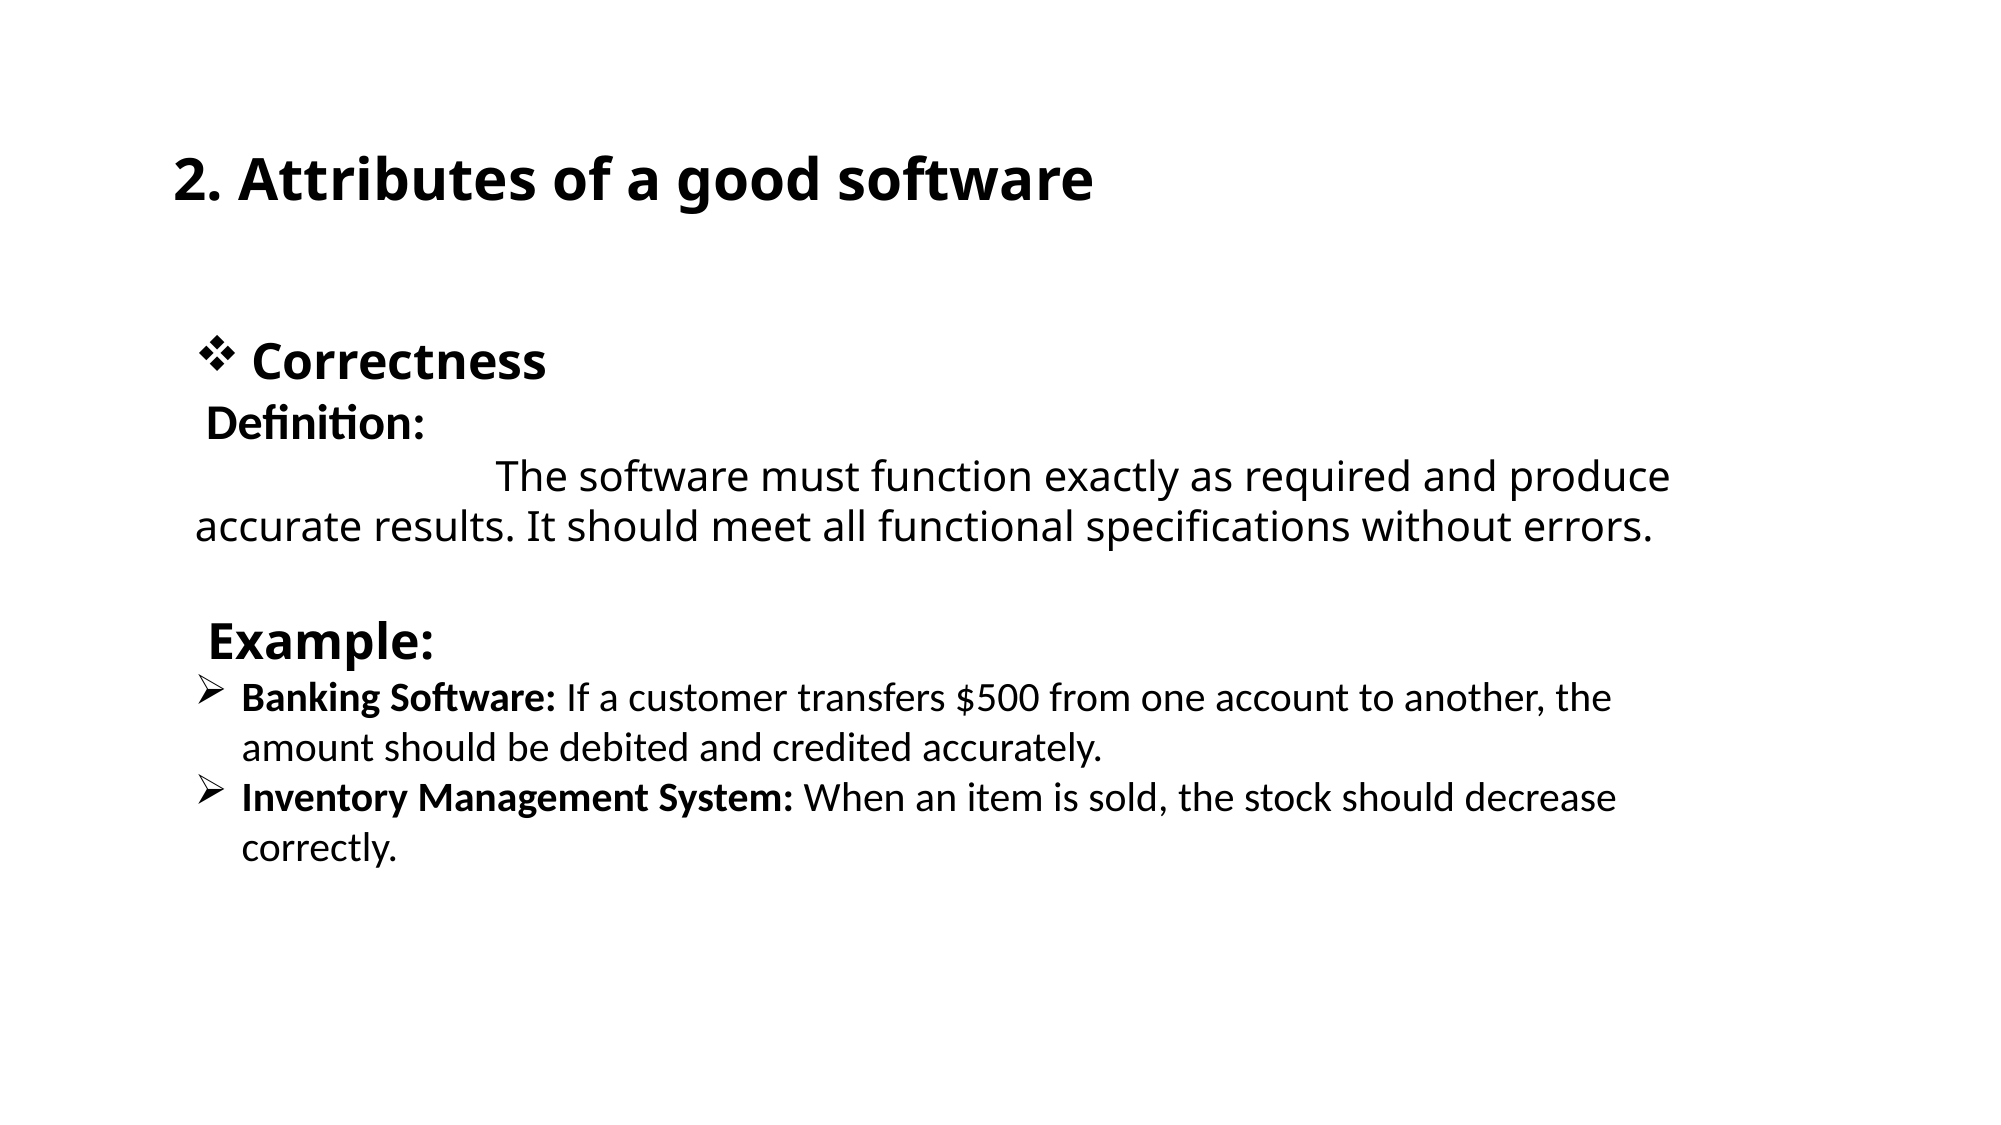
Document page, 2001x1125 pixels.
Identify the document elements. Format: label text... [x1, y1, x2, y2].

text_box Correctness Definition: The software must function exactly as required and produce accurate results. It should meet all functional specifications without errors. Example: Banking Software: If a customer transfers $500 from one account to another, the amount should be debited and credited accurately. Inventory Management System: When an item is sold, the stock should decrease correctly. [179, 322, 1768, 878]
text_box 2. Attributes of a good software [158, 134, 1277, 220]
